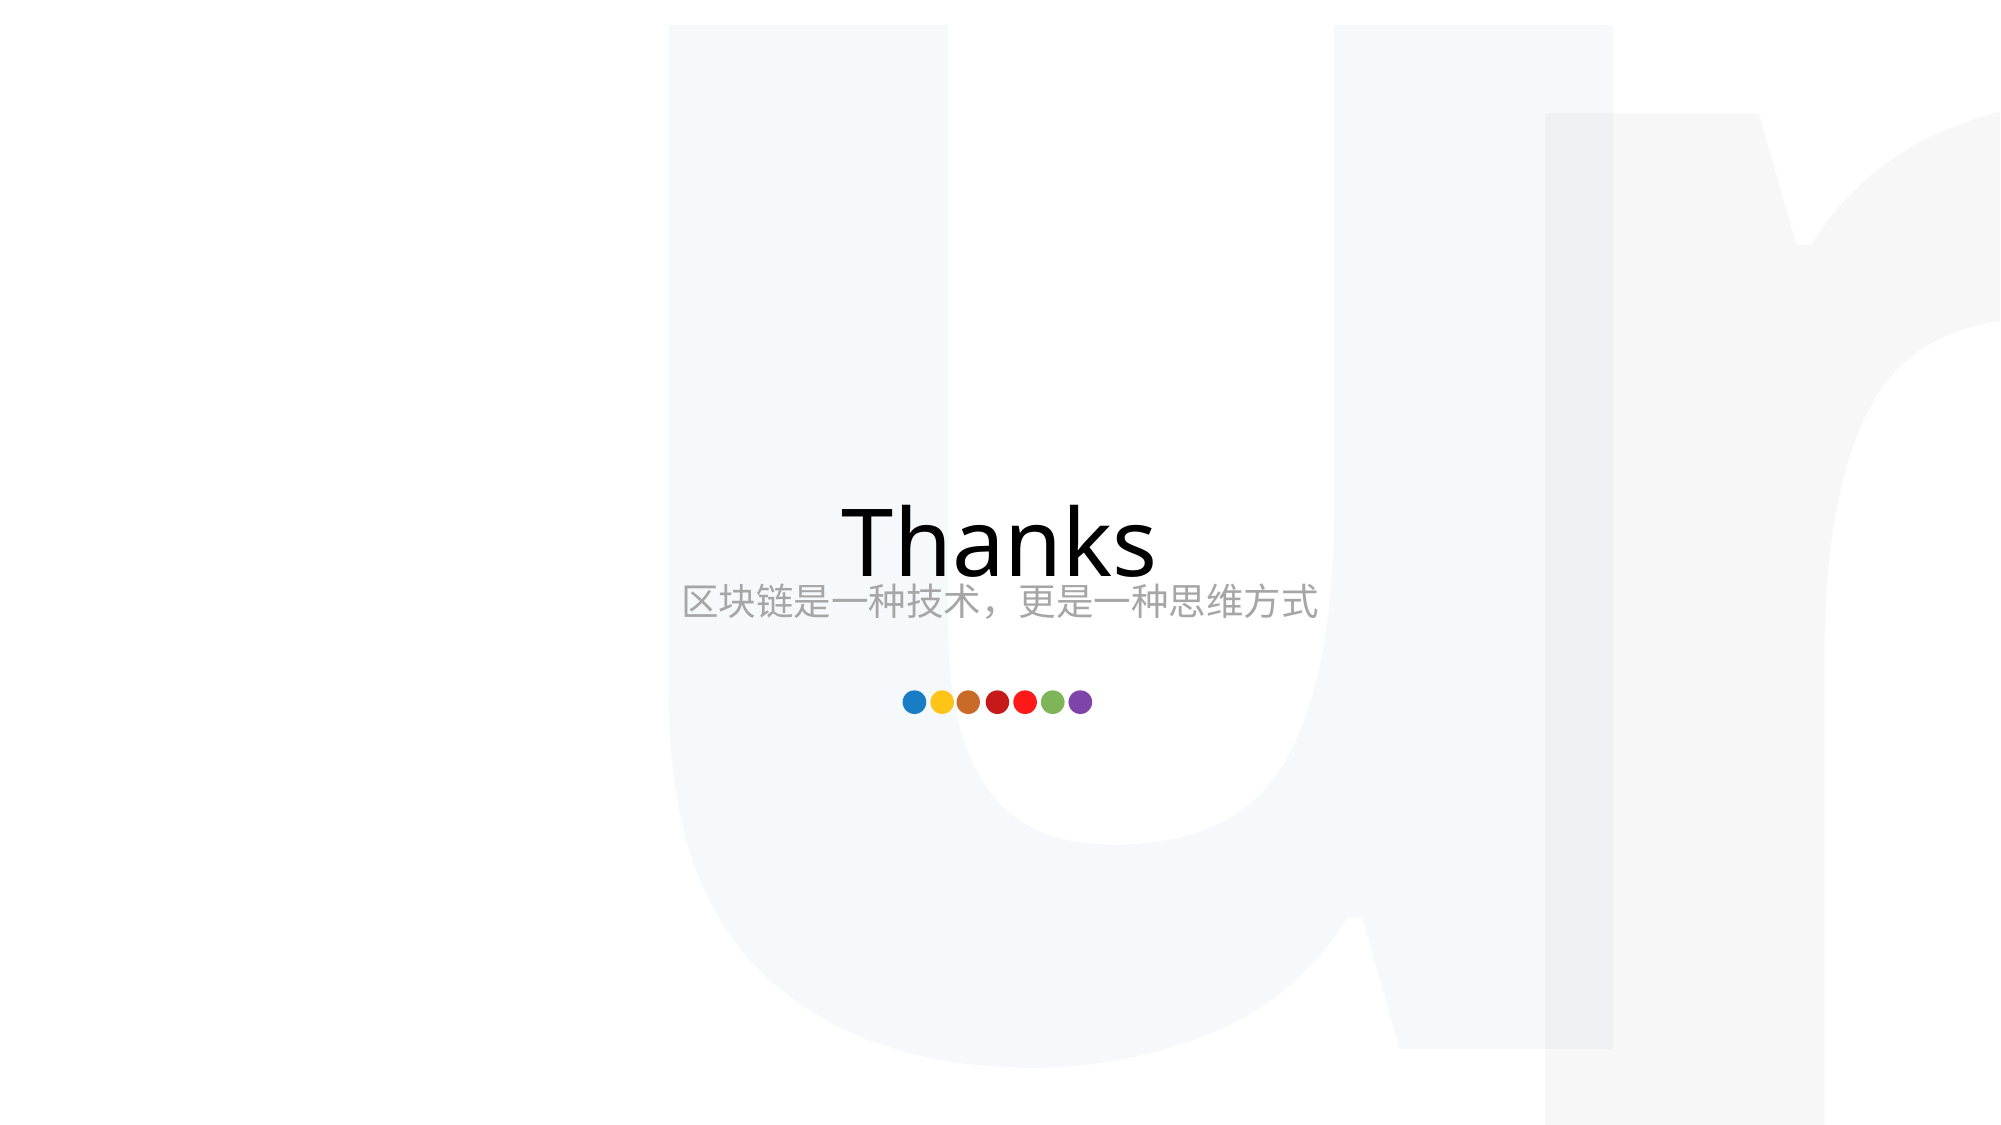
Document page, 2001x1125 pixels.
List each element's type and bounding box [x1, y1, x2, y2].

text_box [513, 0, 1473, 1125]
